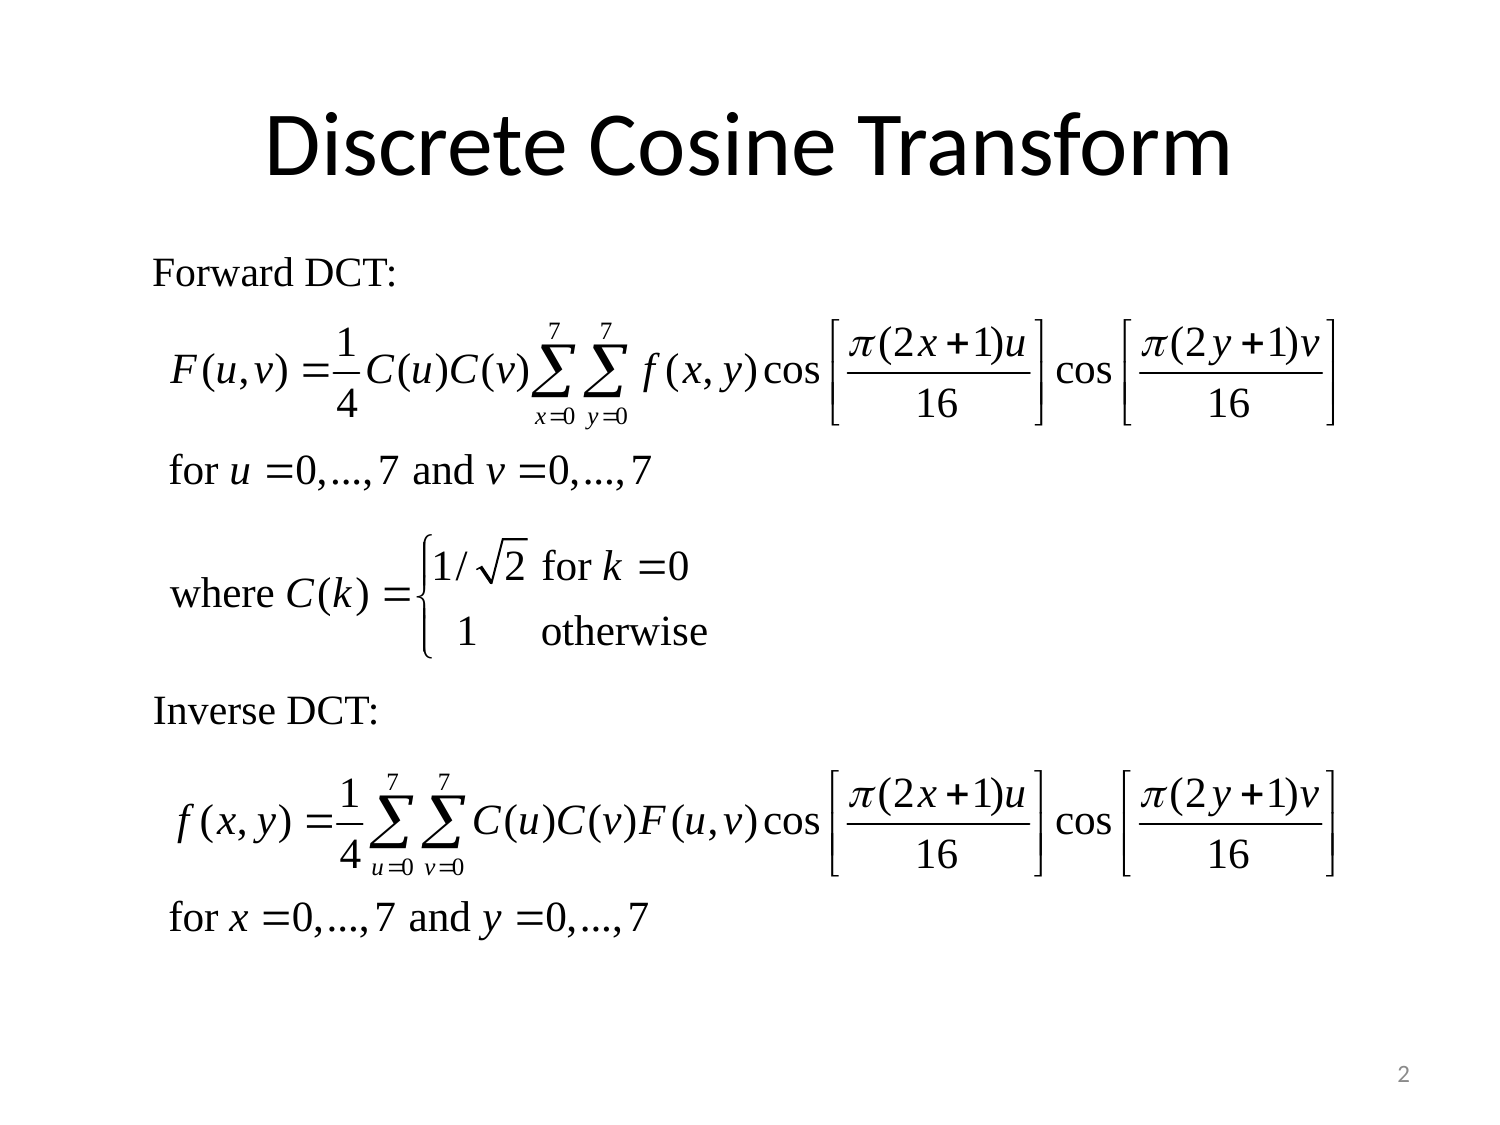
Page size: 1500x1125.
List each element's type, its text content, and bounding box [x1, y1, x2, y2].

text_box Inverse DCT: [138, 675, 395, 740]
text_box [162, 524, 718, 669]
slide_number 2 [1074, 1042, 1425, 1103]
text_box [162, 762, 1351, 950]
title Discrete Cosine Transform [75, 45, 1425, 233]
text_box Forward DCT: [137, 237, 415, 303]
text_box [162, 312, 1351, 500]
